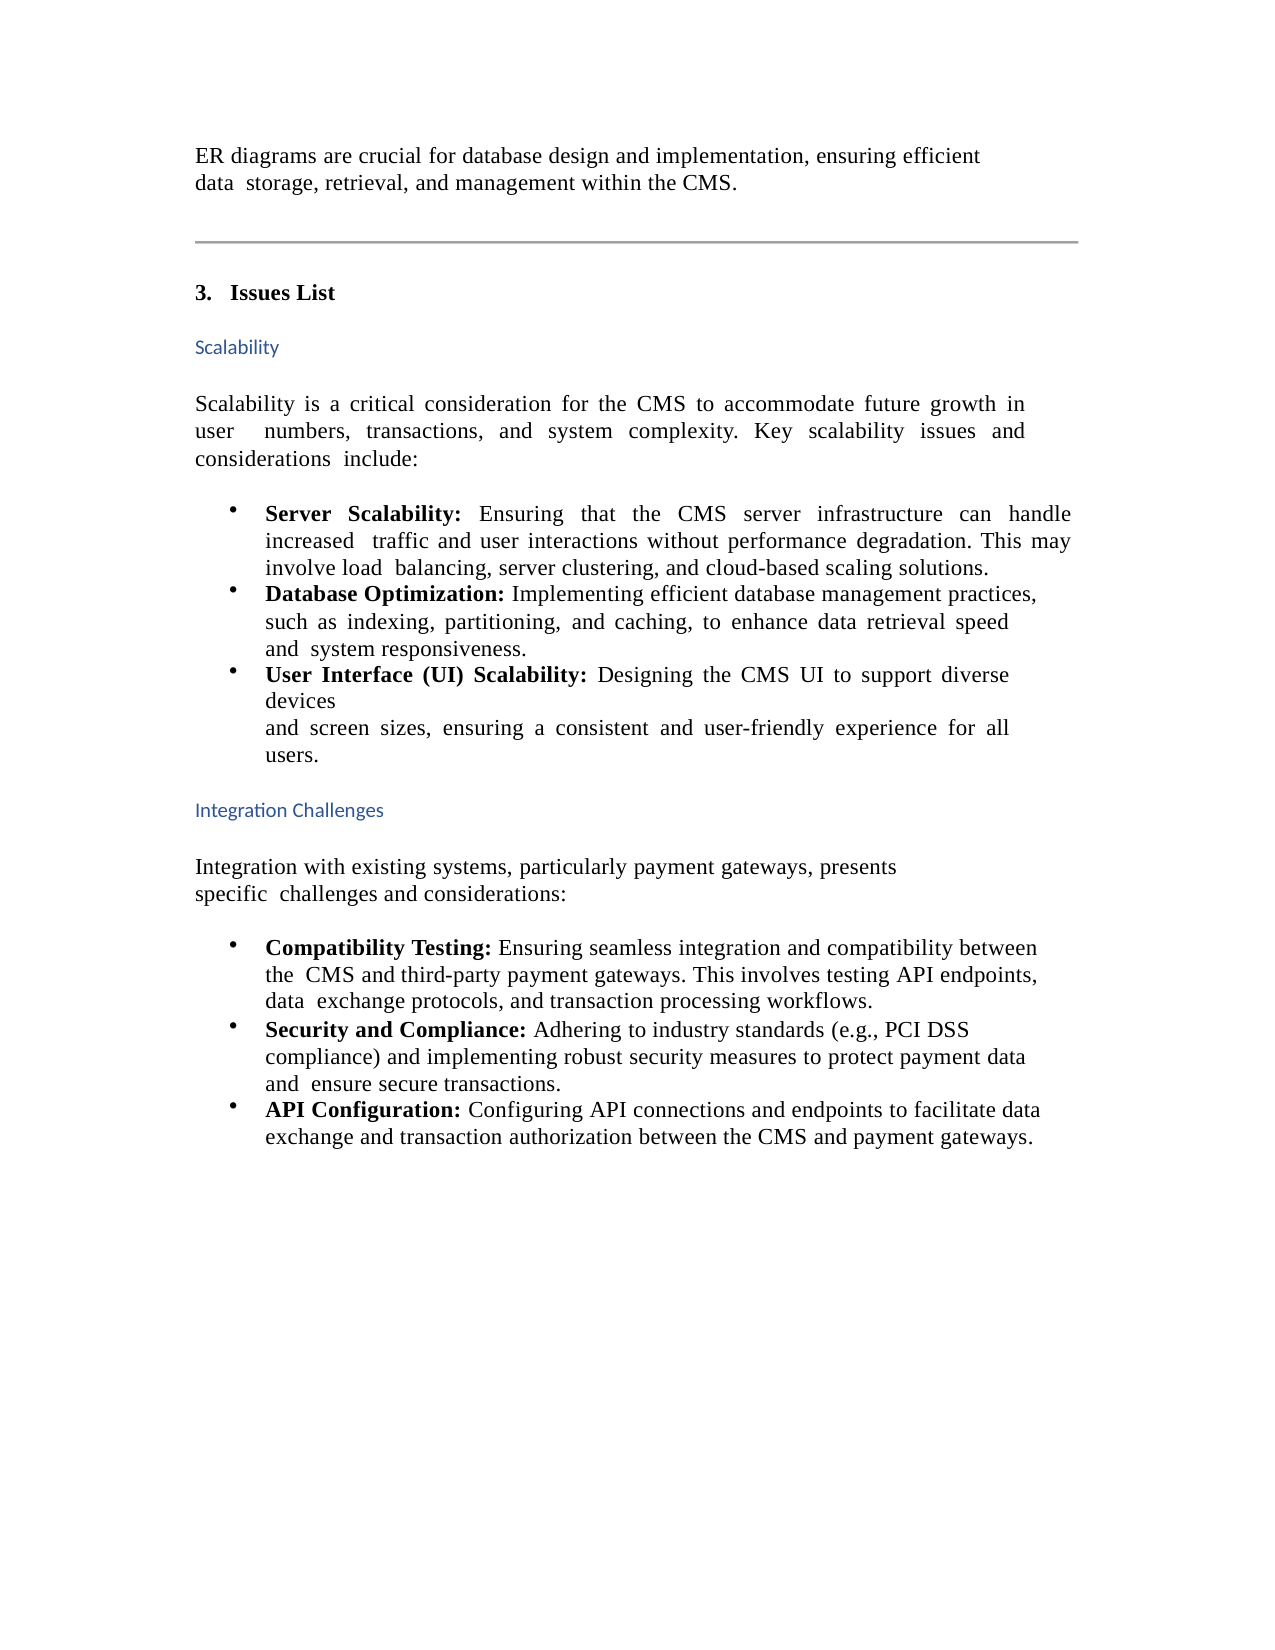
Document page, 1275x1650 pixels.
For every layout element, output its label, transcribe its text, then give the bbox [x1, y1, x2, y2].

text_box Issues List Scalability Scalability is a critical consideration for the CMS to accommodate future growth in user numbers, transactions, and system complexity. Key scalability issues and considerations include: Server Scalability: Ensuring that the CMS server infrastructure can handle increased traffic and user interactions without performance degradation. This may involve load balancing, server clustering, and cloud-based scaling solutions. Database Optimization: Implementing efficient database management practices, such as indexing, partitioning, and caching, to enhance data retrieval speed and system responsiveness. User Interface (UI) Scalability: Designing the CMS UI to support diverse devices and screen sizes, ensuring a consistent and user-friendly experience for all users. Integration Challenges Integration with existing systems, particularly payment gateways, presents specific challenges and considerations: Compatibility Testing: Ensuring seamless integration and compatibility between the CMS and third-party payment gateways. This involves testing API endpoints, data exchange protocols, and transaction processing workflows. Security and Compliance: Adhering to industry standards (e.g., PCI DSS compliance) and implementing robust security measures to protect payment data and ensure secure transactions. API Configuration: Configuring API connections and endpoints to facilitate data exchange and transaction authorization between the CMS and payment gateways. [192, 274, 1073, 1150]
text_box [194, 240, 1079, 245]
text_box ER diagrams are crucial for database design and implementation, ensuring efficient data storage, retrieval, and management within the CMS. [192, 137, 1025, 196]
